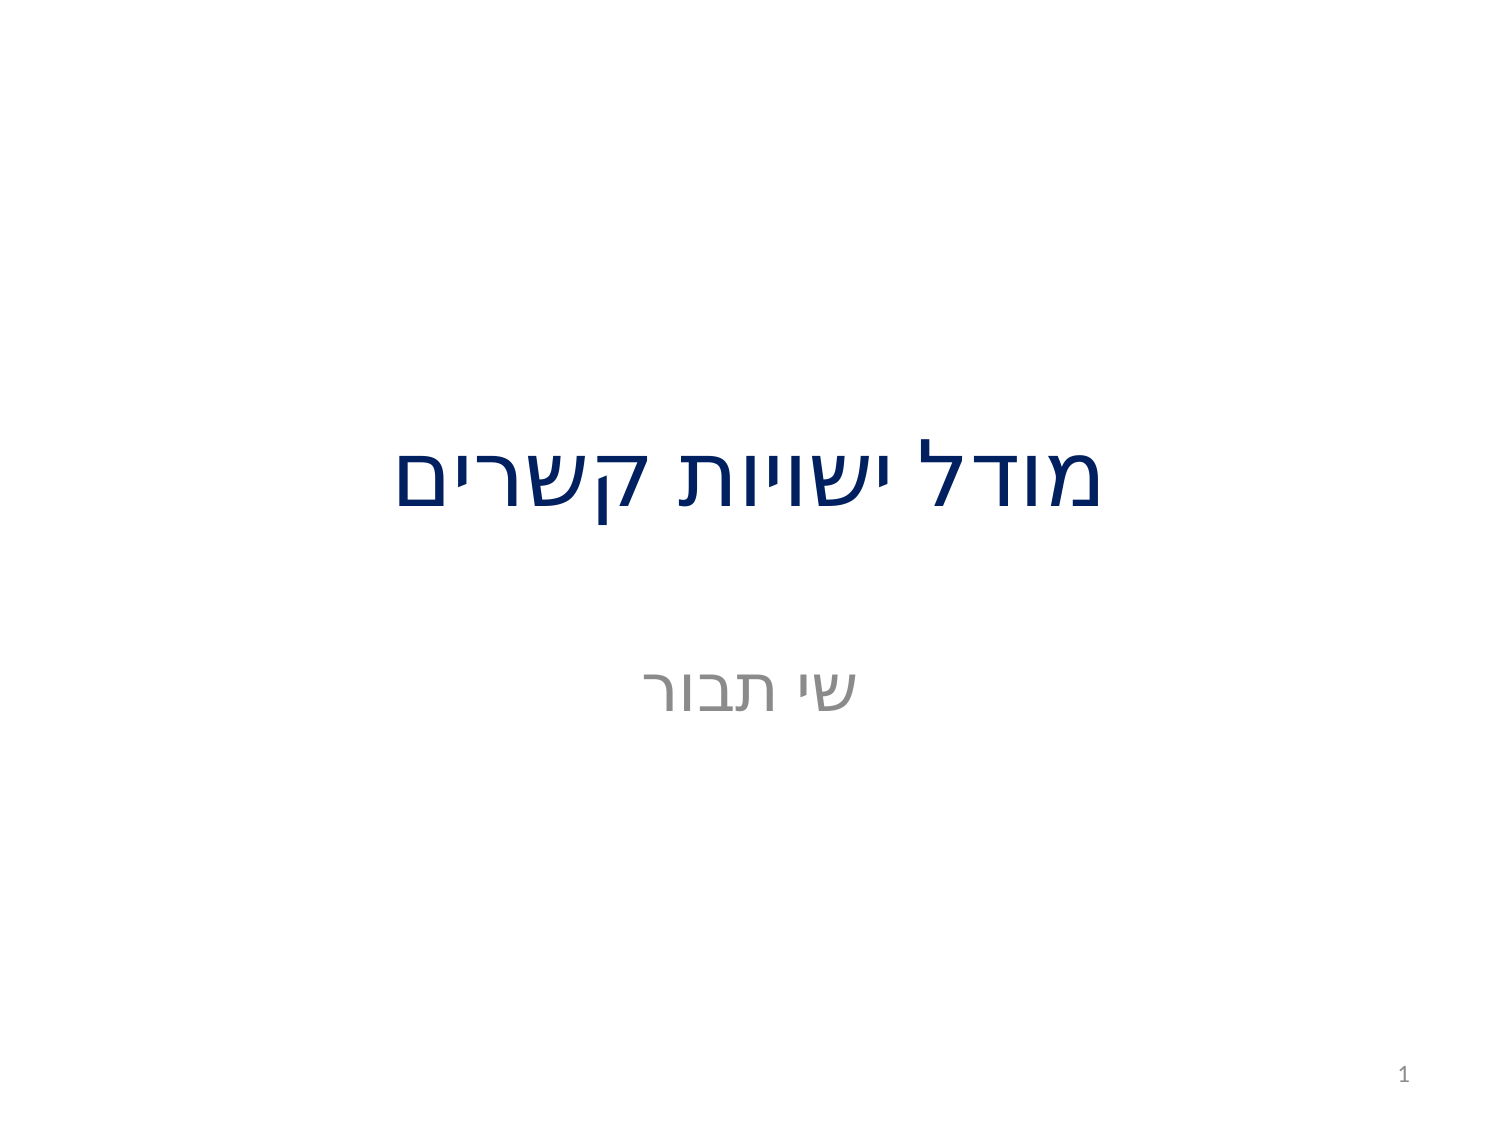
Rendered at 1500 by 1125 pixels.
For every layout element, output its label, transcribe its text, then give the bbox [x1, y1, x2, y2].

title מודל ישויות קשרים [112, 349, 1388, 591]
slide_number 1 [1074, 1042, 1425, 1103]
subtitle שי תבור [225, 637, 1275, 925]
